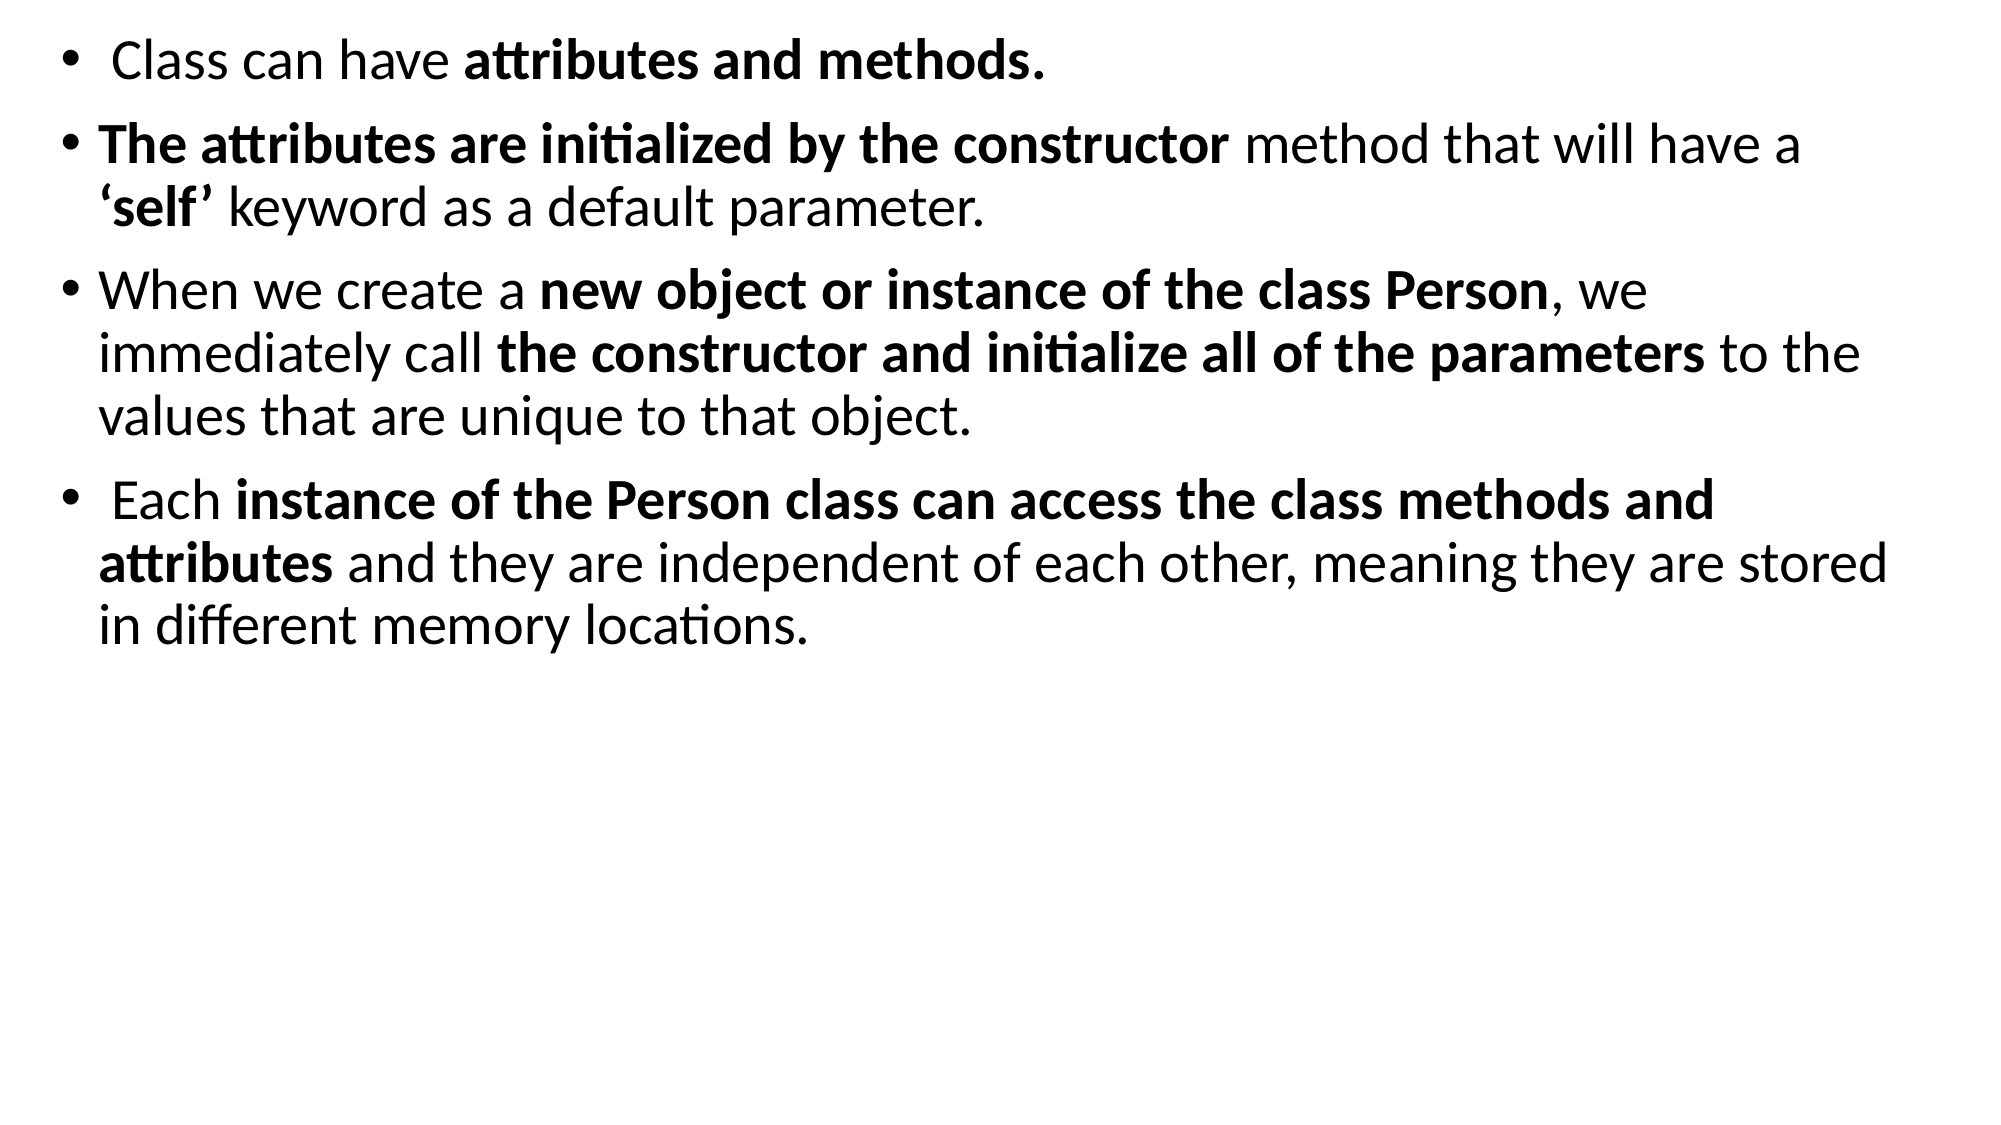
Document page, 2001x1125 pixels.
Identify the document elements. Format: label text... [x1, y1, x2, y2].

list Class can have attributes and methods. The attributes are initialized by the constructor method that will have a ‘self’ keyword as a default parameter. When we create a new object or instance of the class Person, we immediately call the constructor and initialize all of the parameters to the values that are unique to that object. Each instance of the Person class can access the class methods and attributes and they are independent of each other, meaning they are stored in different memory locations. [45, 21, 1944, 1082]
